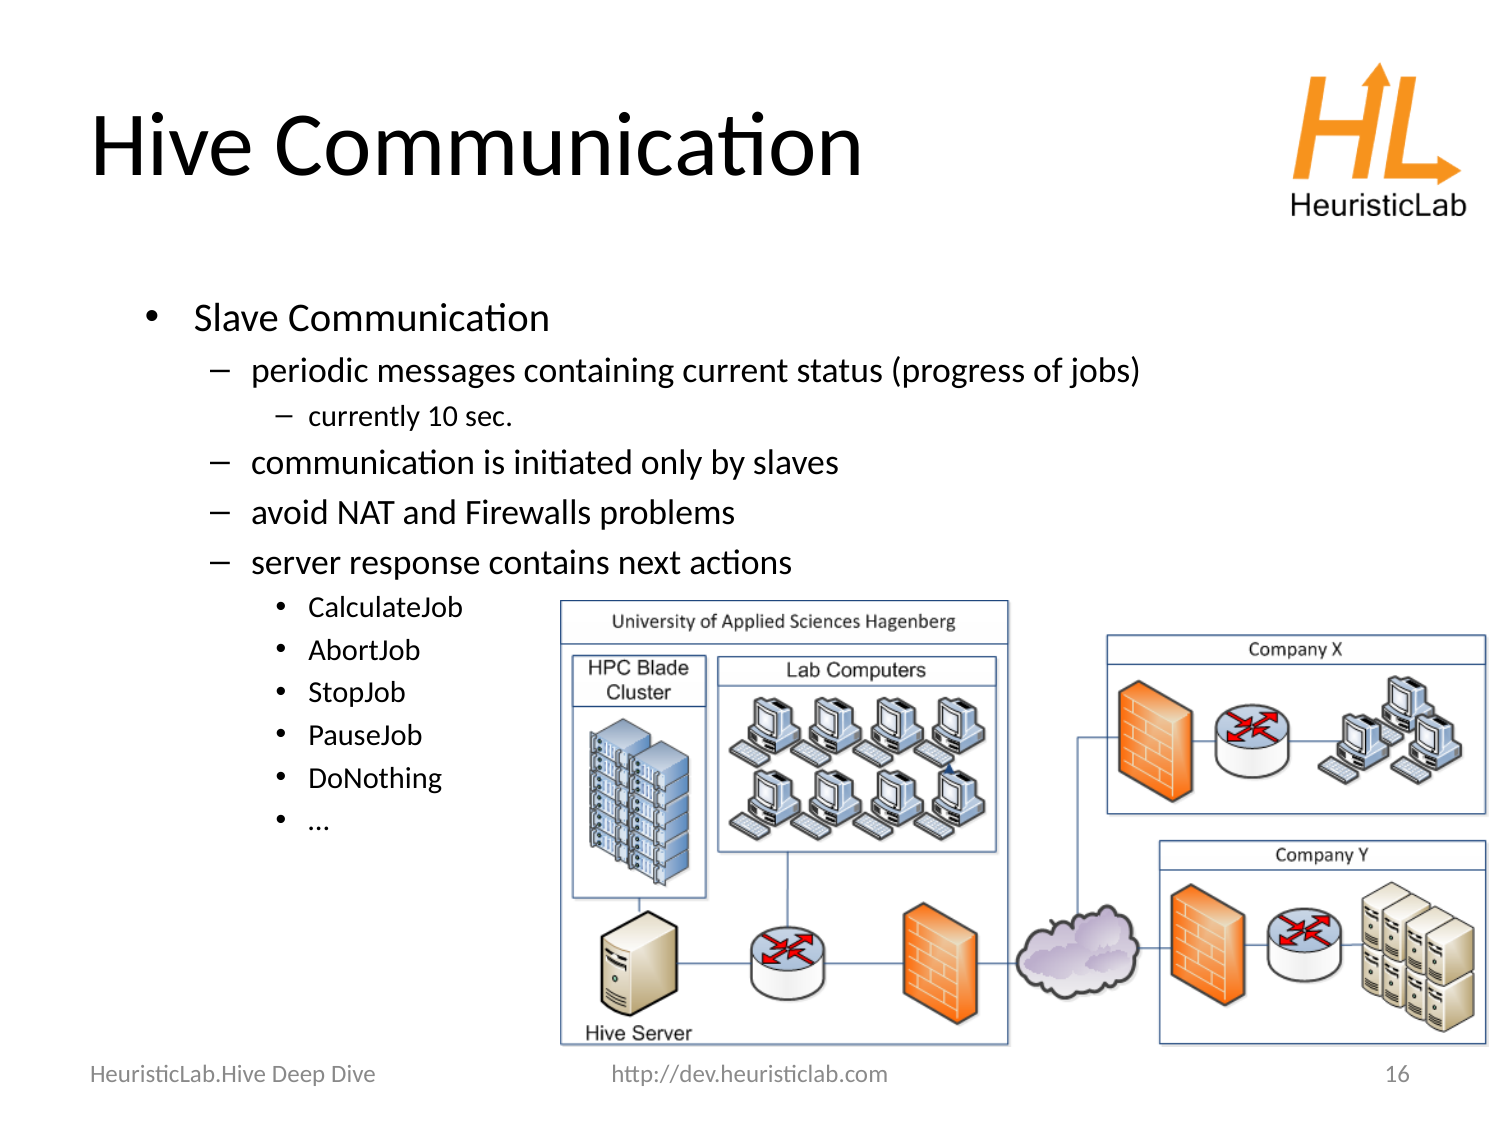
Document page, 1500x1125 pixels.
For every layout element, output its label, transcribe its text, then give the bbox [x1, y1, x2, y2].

footer http://dev.heuristiclab.com [512, 1042, 988, 1103]
slide_number 16 [1074, 1055, 1425, 1103]
picture [1281, 27, 1474, 244]
slide_number HeuristicLab.Hive Deep Dive [75, 1042, 425, 1103]
picture [560, 600, 1489, 1048]
title Hive Communication [74, 44, 1282, 233]
list Slave Communication periodic messages containing current status (progress of jobs) currently 10 sec. communication is initiated only by slaves avoid NAT and Firewalls problems server response contains next actions CalculateJob AbortJob StopJob PauseJob DoNothing … [129, 283, 1412, 847]
